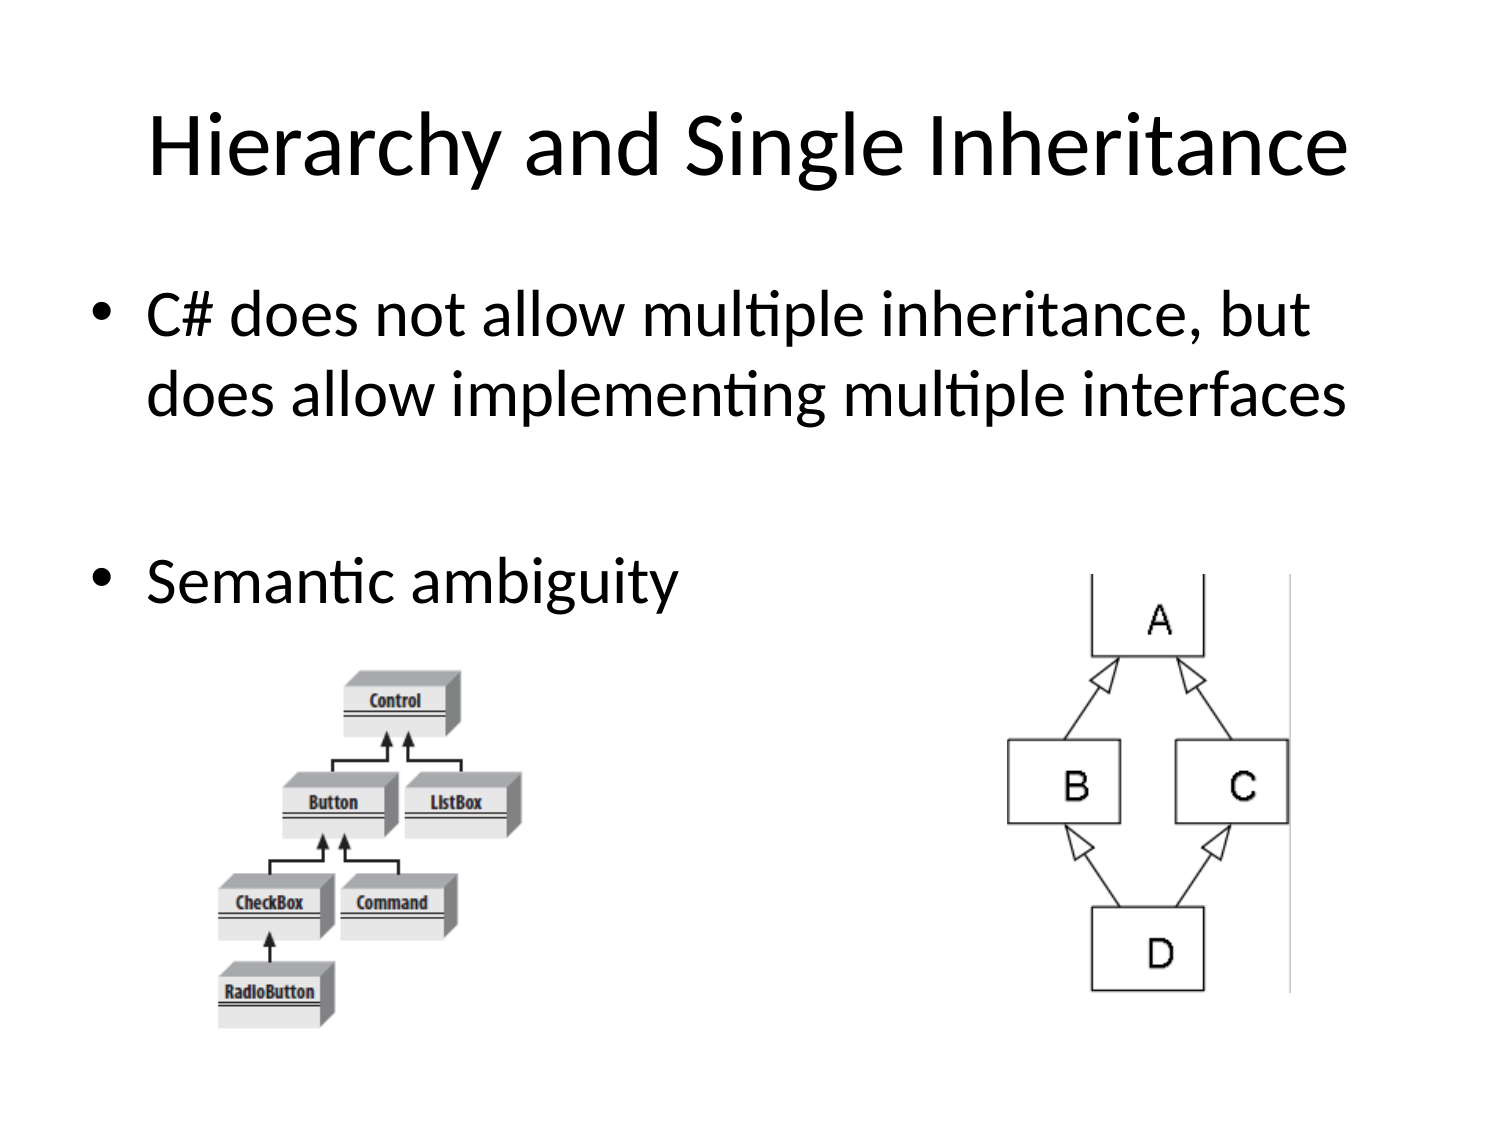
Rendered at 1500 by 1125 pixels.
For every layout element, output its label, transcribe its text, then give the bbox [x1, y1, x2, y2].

text_box [246, 410, 668, 471]
picture [1007, 573, 1291, 994]
title Hierarchy and Single Inheritance [75, 45, 1425, 233]
picture [140, 655, 554, 1038]
list C# does not allow multiple inheritance, but does allow implementing multiple interfaces Semantic ambiguity [75, 262, 1425, 1005]
